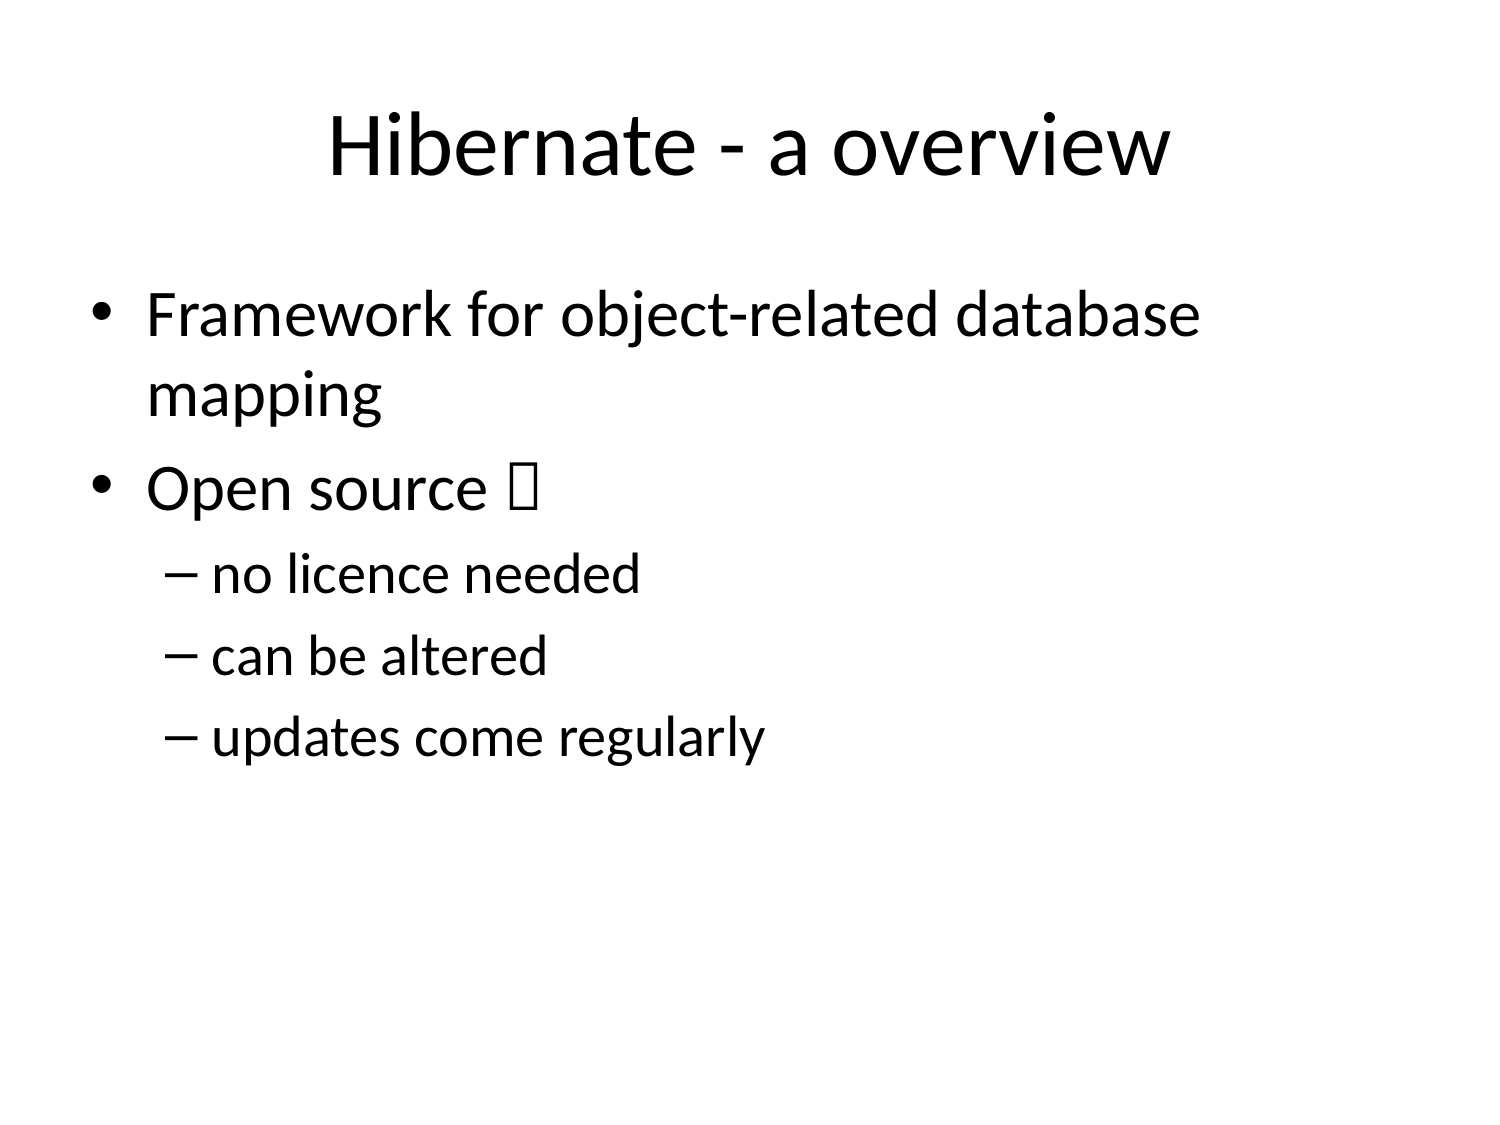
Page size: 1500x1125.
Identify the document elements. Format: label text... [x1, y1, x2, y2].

list Framework for object-related database mapping Open source  no licence needed can be altered updates come regularly [75, 262, 1425, 1005]
title Hibernate - a overview [75, 45, 1425, 233]
